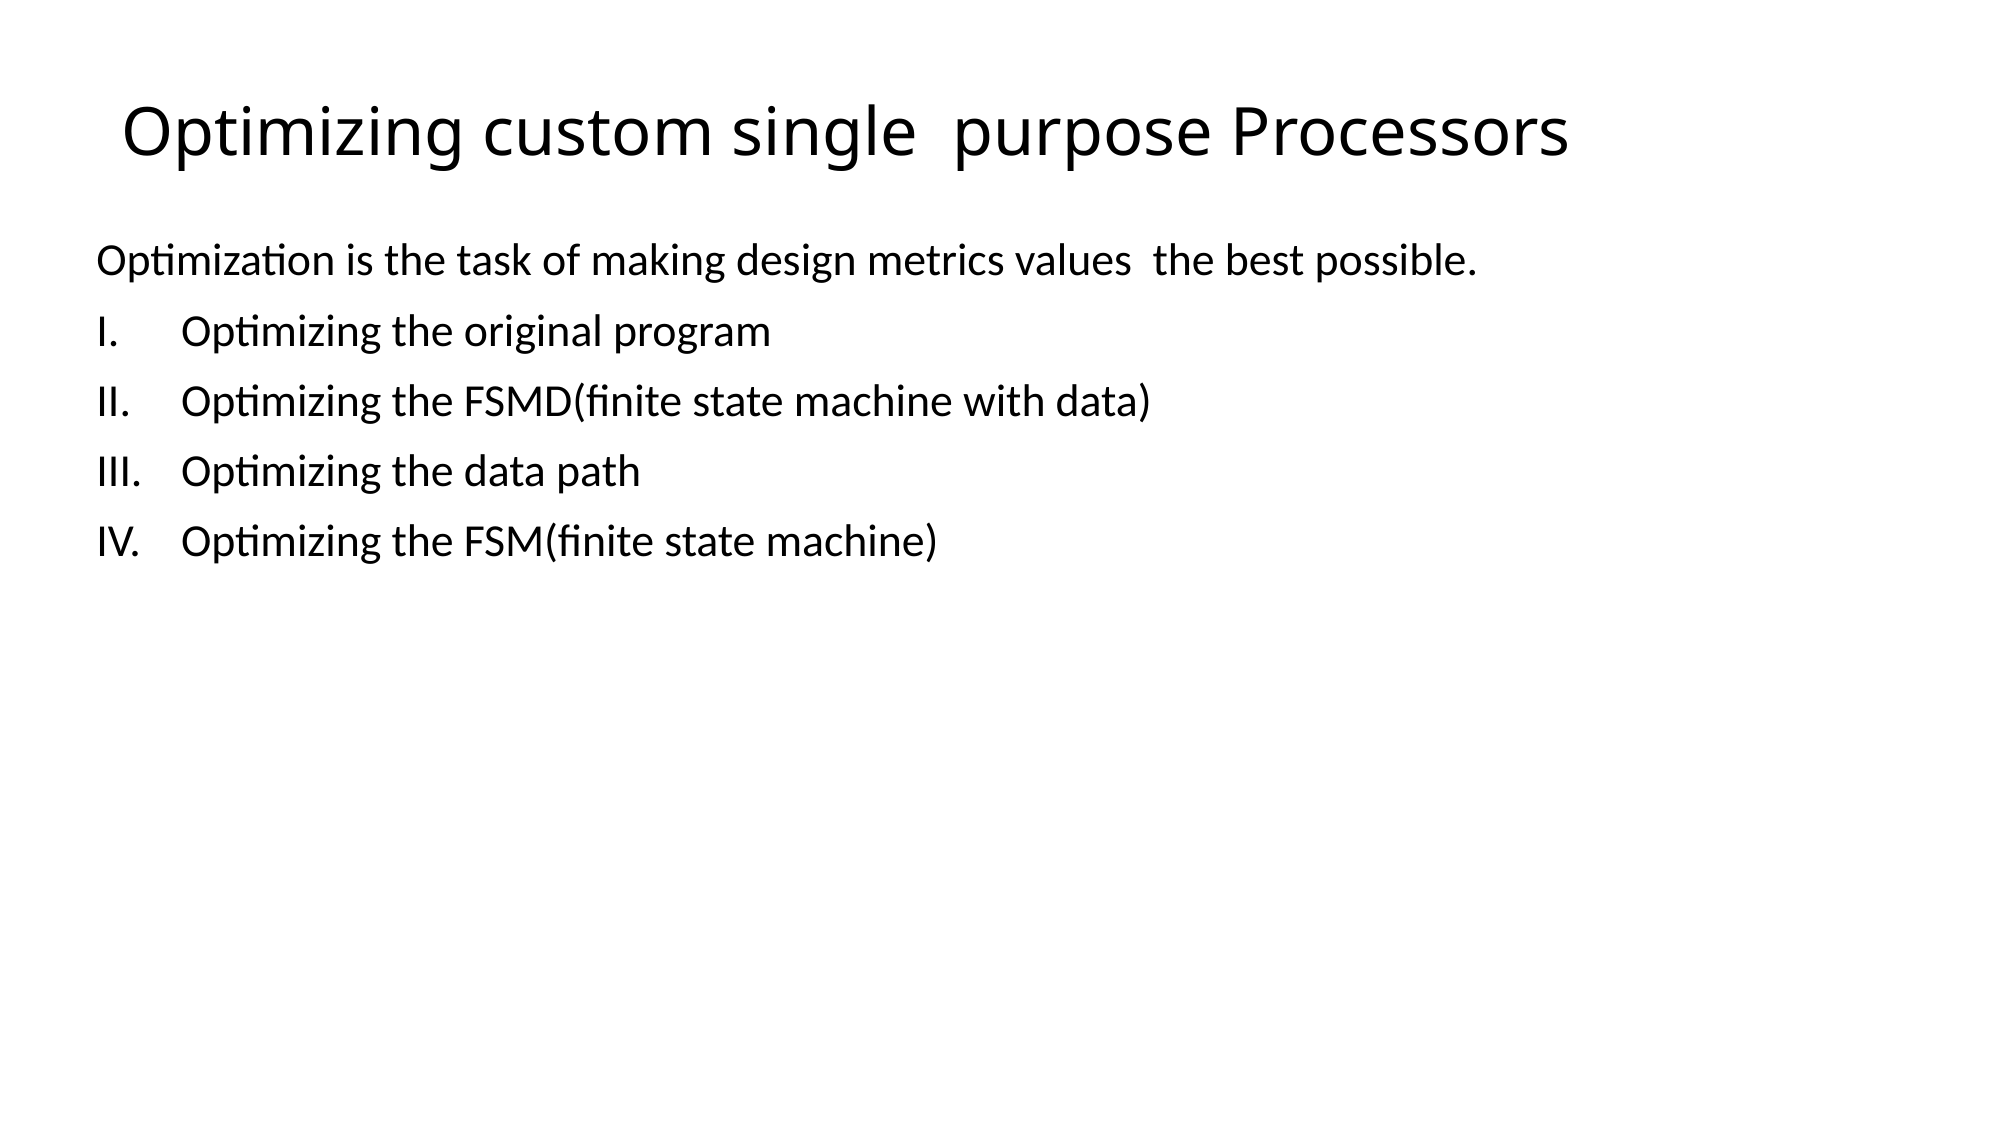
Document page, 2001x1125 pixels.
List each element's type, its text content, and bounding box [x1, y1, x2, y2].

list Optimization is the task of making design metrics values the best possible. Optimizing the original program Optimizing the FSMD(finite state machine with data) Optimizing the data path Optimizing the FSM(finite state machine) [81, 228, 1919, 1098]
title Optimizing custom single purpose Processors [106, 74, 1726, 194]
